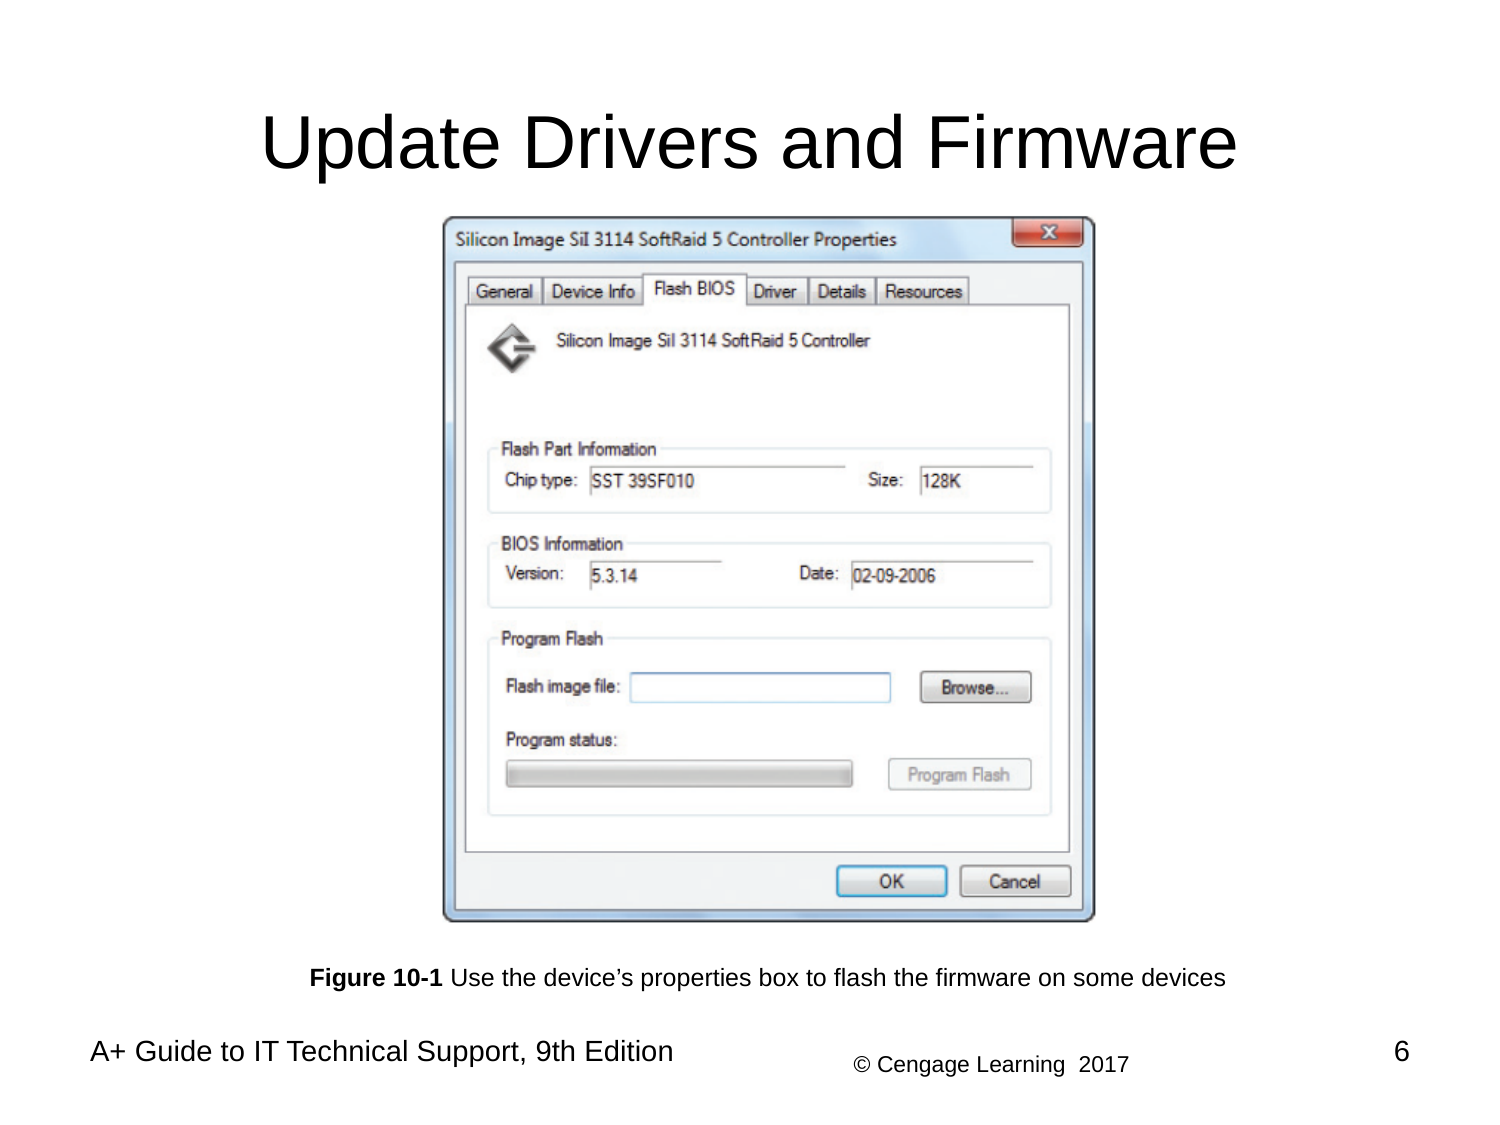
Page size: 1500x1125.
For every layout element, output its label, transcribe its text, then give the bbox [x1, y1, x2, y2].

picture [437, 212, 1101, 927]
text_box Figure 10-1 Use the device’s properties box to flash the firmware on some devices [294, 954, 1243, 999]
title Update Drivers and Firmware [75, 45, 1425, 233]
slide_number 6 [1262, 1024, 1426, 1103]
footer A+ Guide to IT Technical Support, 9th Edition [74, 1024, 751, 1103]
